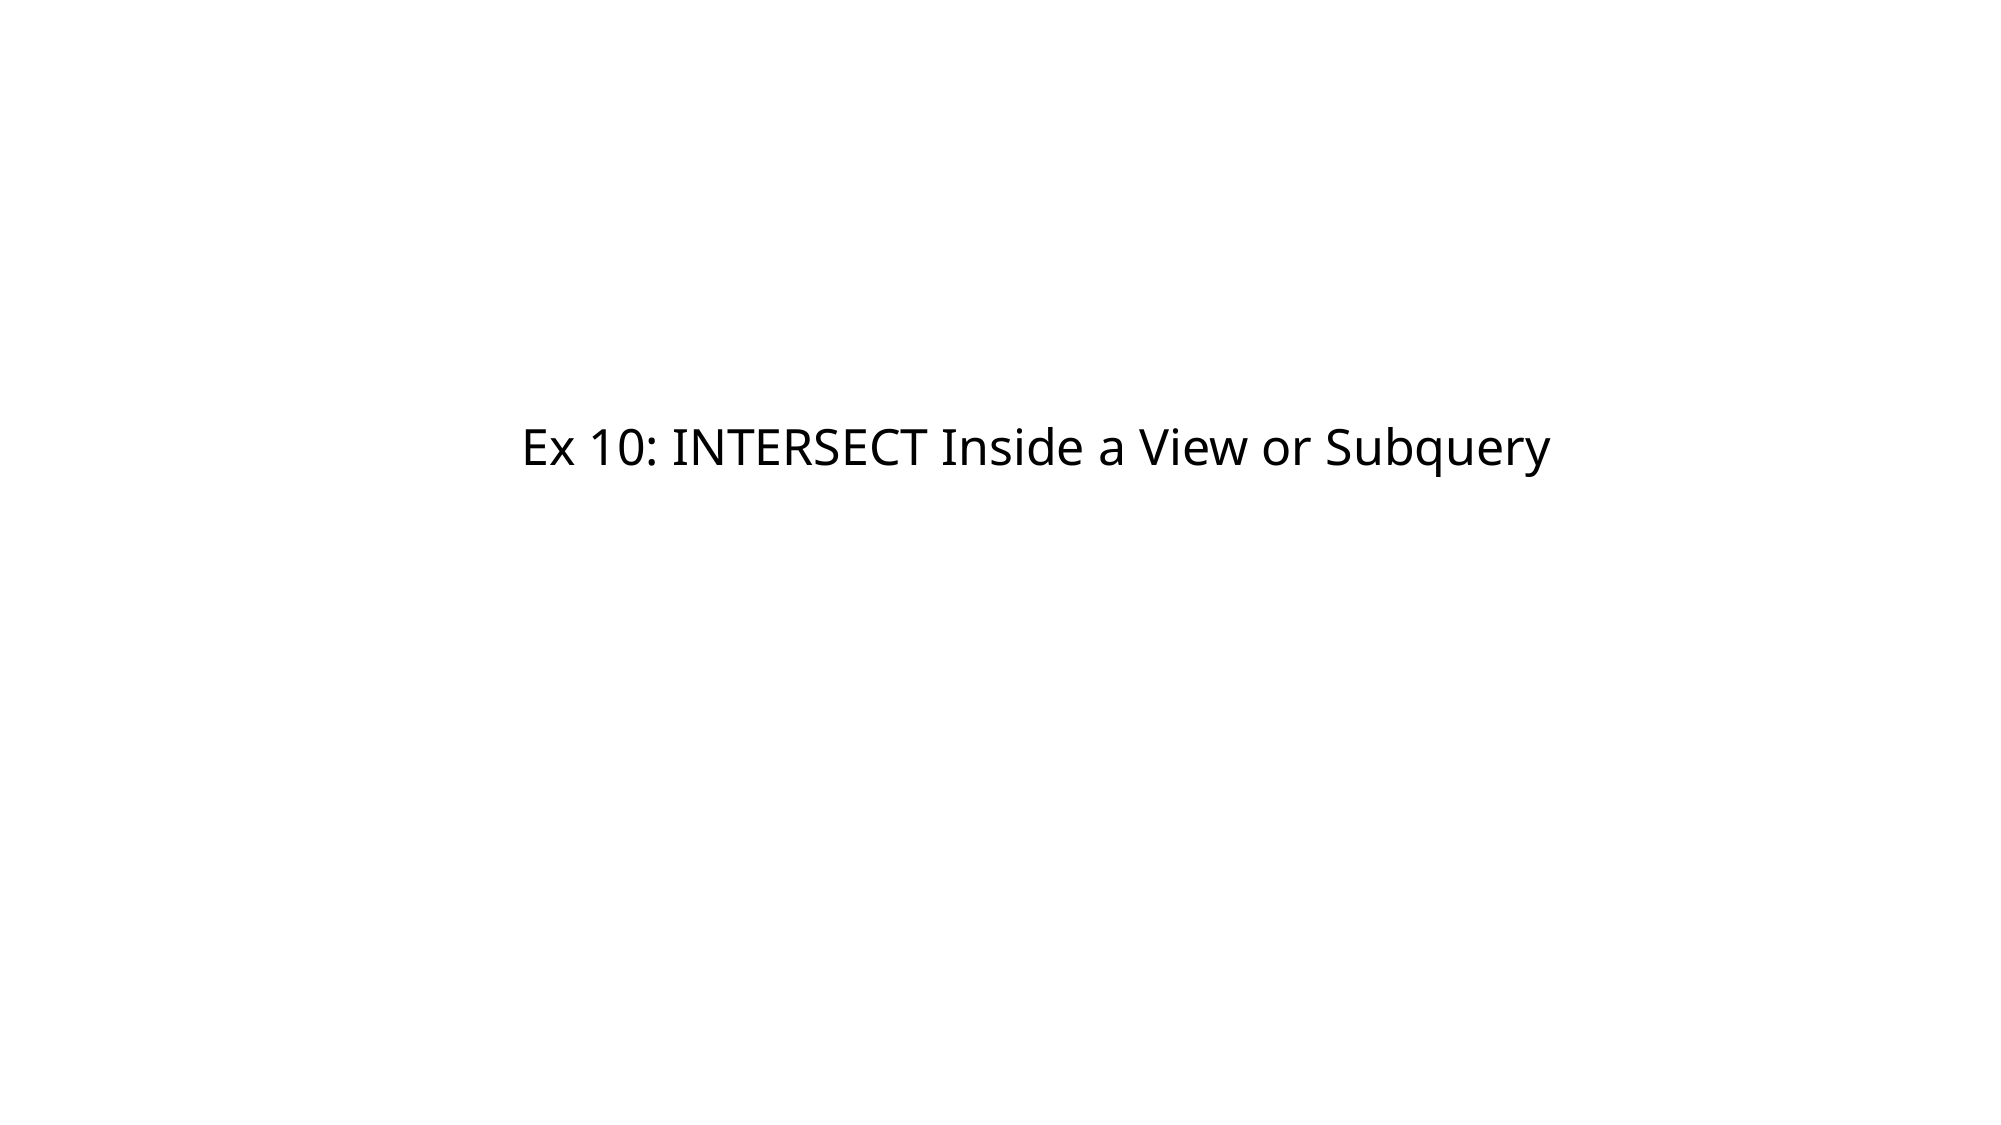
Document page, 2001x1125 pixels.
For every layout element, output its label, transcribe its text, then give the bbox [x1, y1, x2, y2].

text_box Ex 10: INTERSECT Inside a View or Subquery [506, 408, 1567, 483]
